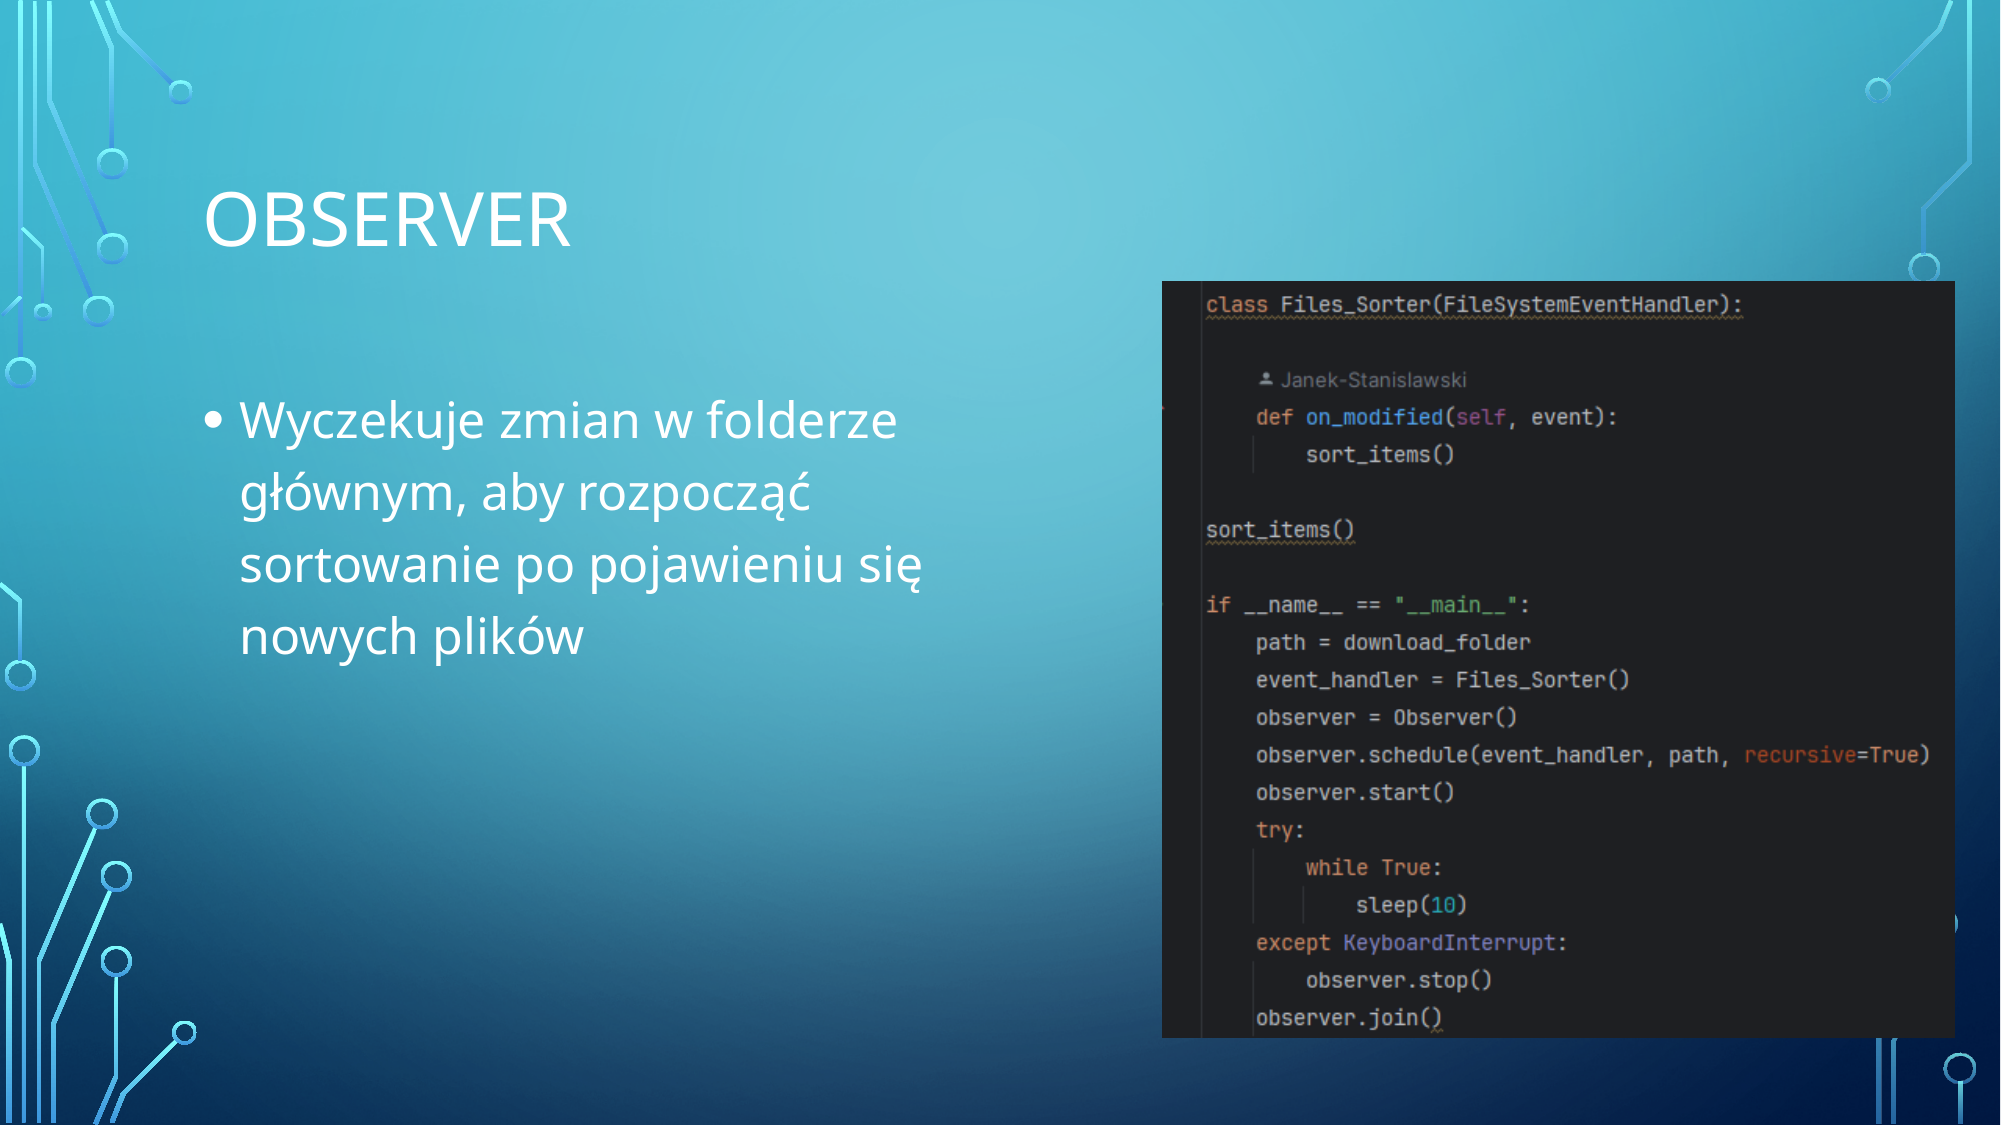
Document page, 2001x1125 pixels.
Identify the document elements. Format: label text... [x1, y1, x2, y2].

picture [1161, 281, 1955, 1038]
title Observer [187, 101, 1813, 344]
list Wyczekuje zmian w folderze głównym, aby rozpocząć sortowanie po pojawieniu się nowych plików [187, 369, 1101, 950]
